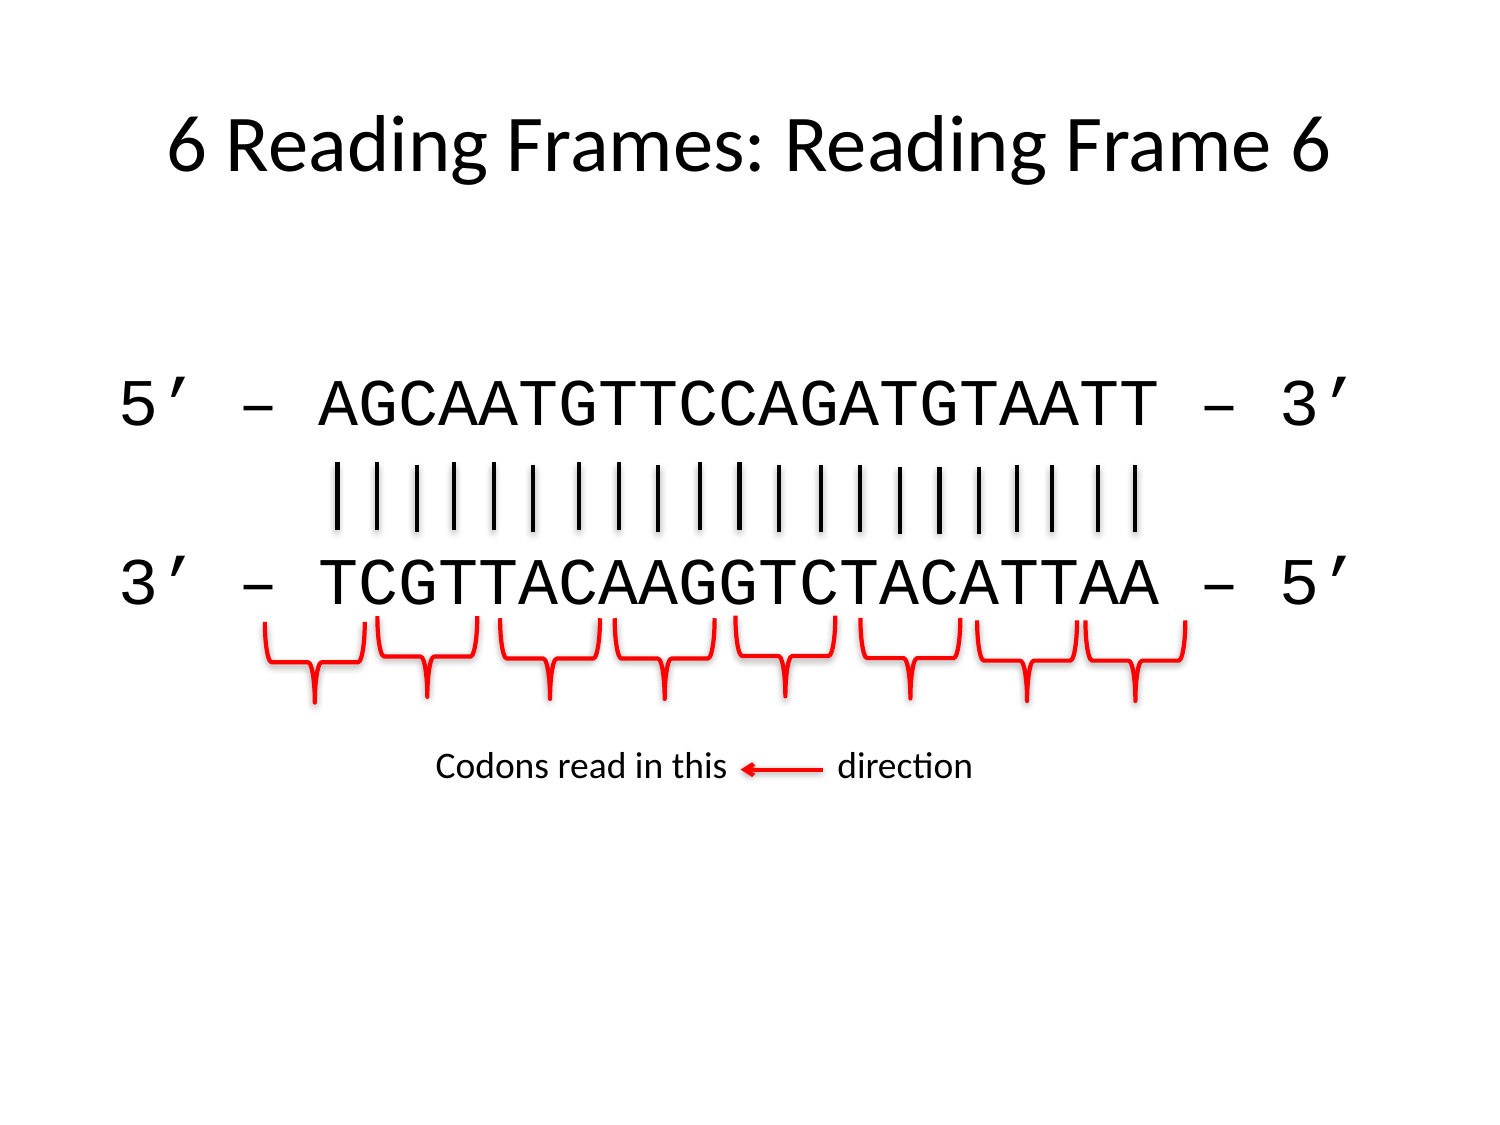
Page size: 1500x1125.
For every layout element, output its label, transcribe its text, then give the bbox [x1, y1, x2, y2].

text_box [375, 616, 480, 699]
text_box [733, 615, 838, 699]
text_box [1083, 620, 1188, 704]
text_box Codons read in this direction [420, 734, 1221, 794]
text_box [858, 617, 963, 701]
text_box [262, 621, 367, 705]
text_box [975, 620, 1080, 704]
title 6 Reading Frames: Reading Frame 6 [75, 45, 1425, 233]
text_box 5’ – AGCAATGTTCCAGATGTAATT – 3’ [104, 351, 1425, 446]
text_box 3’ – TCGTTACAAGGTCTACATTAA – 5’ [104, 530, 1425, 625]
text_box [497, 618, 603, 702]
text_box [612, 618, 717, 702]
